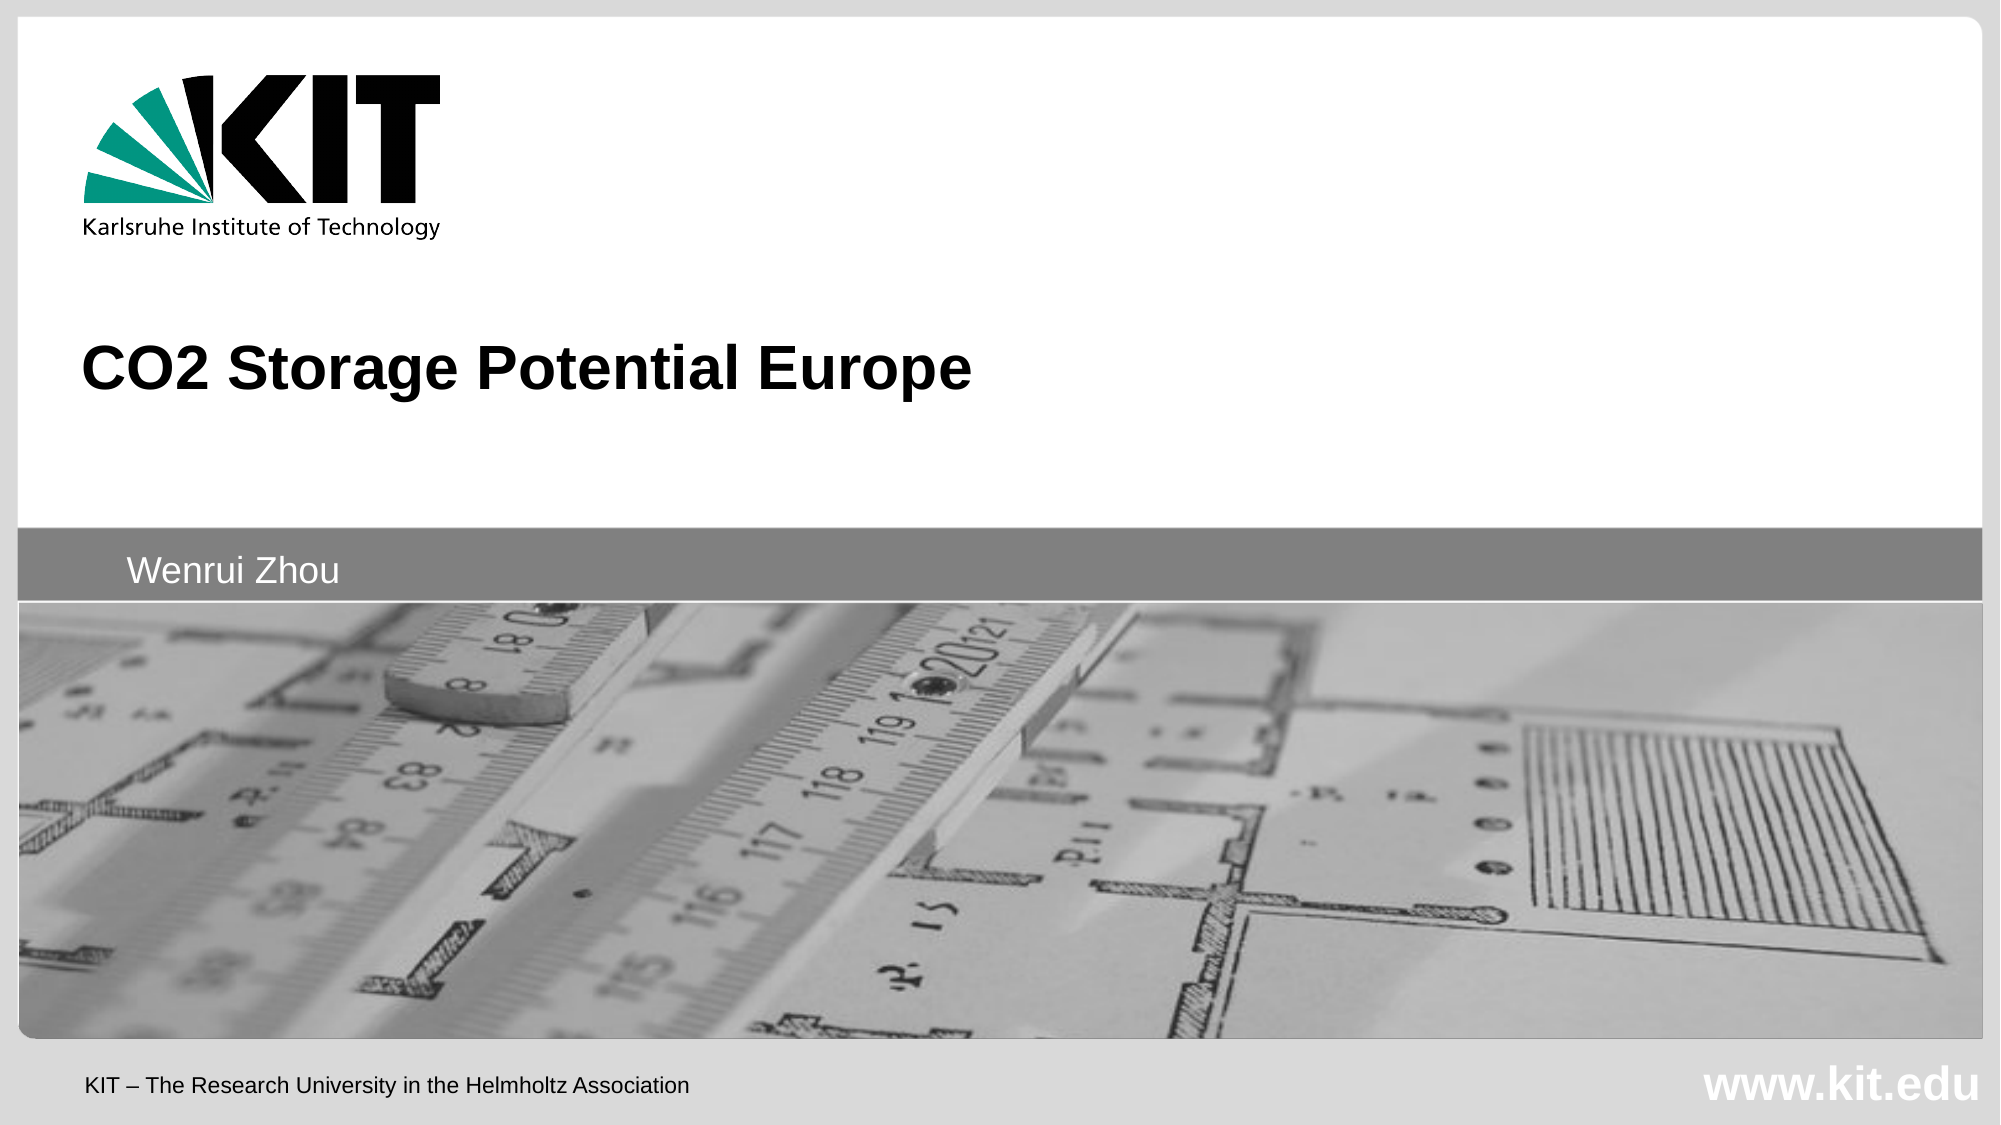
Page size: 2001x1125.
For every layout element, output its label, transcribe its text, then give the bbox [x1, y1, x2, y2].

picture [0, 0, 2000, 1125]
text_box CO2 Storage Potential Europe [81, 259, 1458, 403]
text_box Wenrui Zhou [111, 538, 554, 599]
